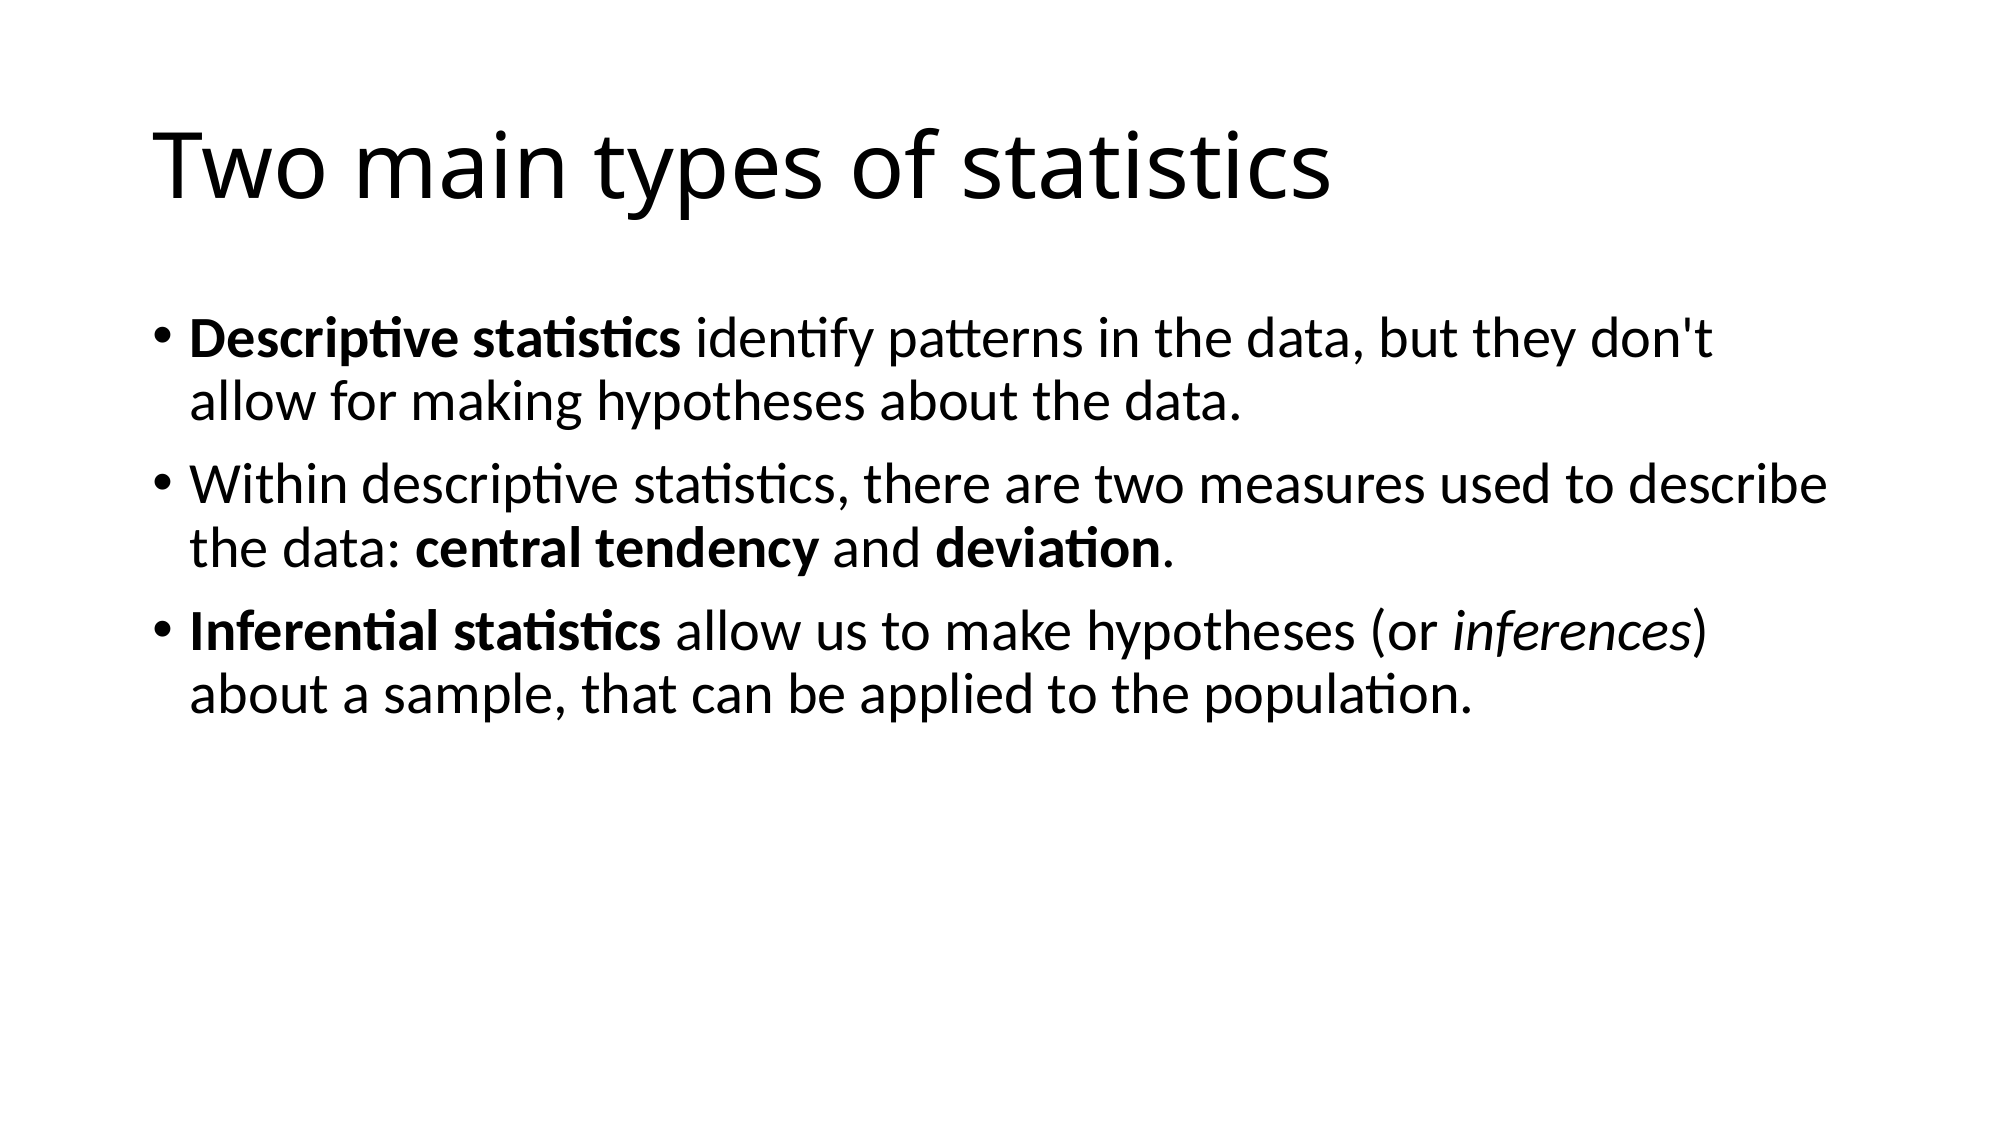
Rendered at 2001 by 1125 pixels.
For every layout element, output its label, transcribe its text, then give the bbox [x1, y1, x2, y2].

list Descriptive statistics identify patterns in the data, but they don't allow for making hypotheses about the data. Within descriptive statistics, there are two measures used to describe the data: central tendency and deviation. Inferential statistics allow us to make hypotheses (or inferences) about a sample, that can be applied to the population. [137, 299, 1863, 1014]
title Two main types of statistics [137, 59, 1863, 278]
